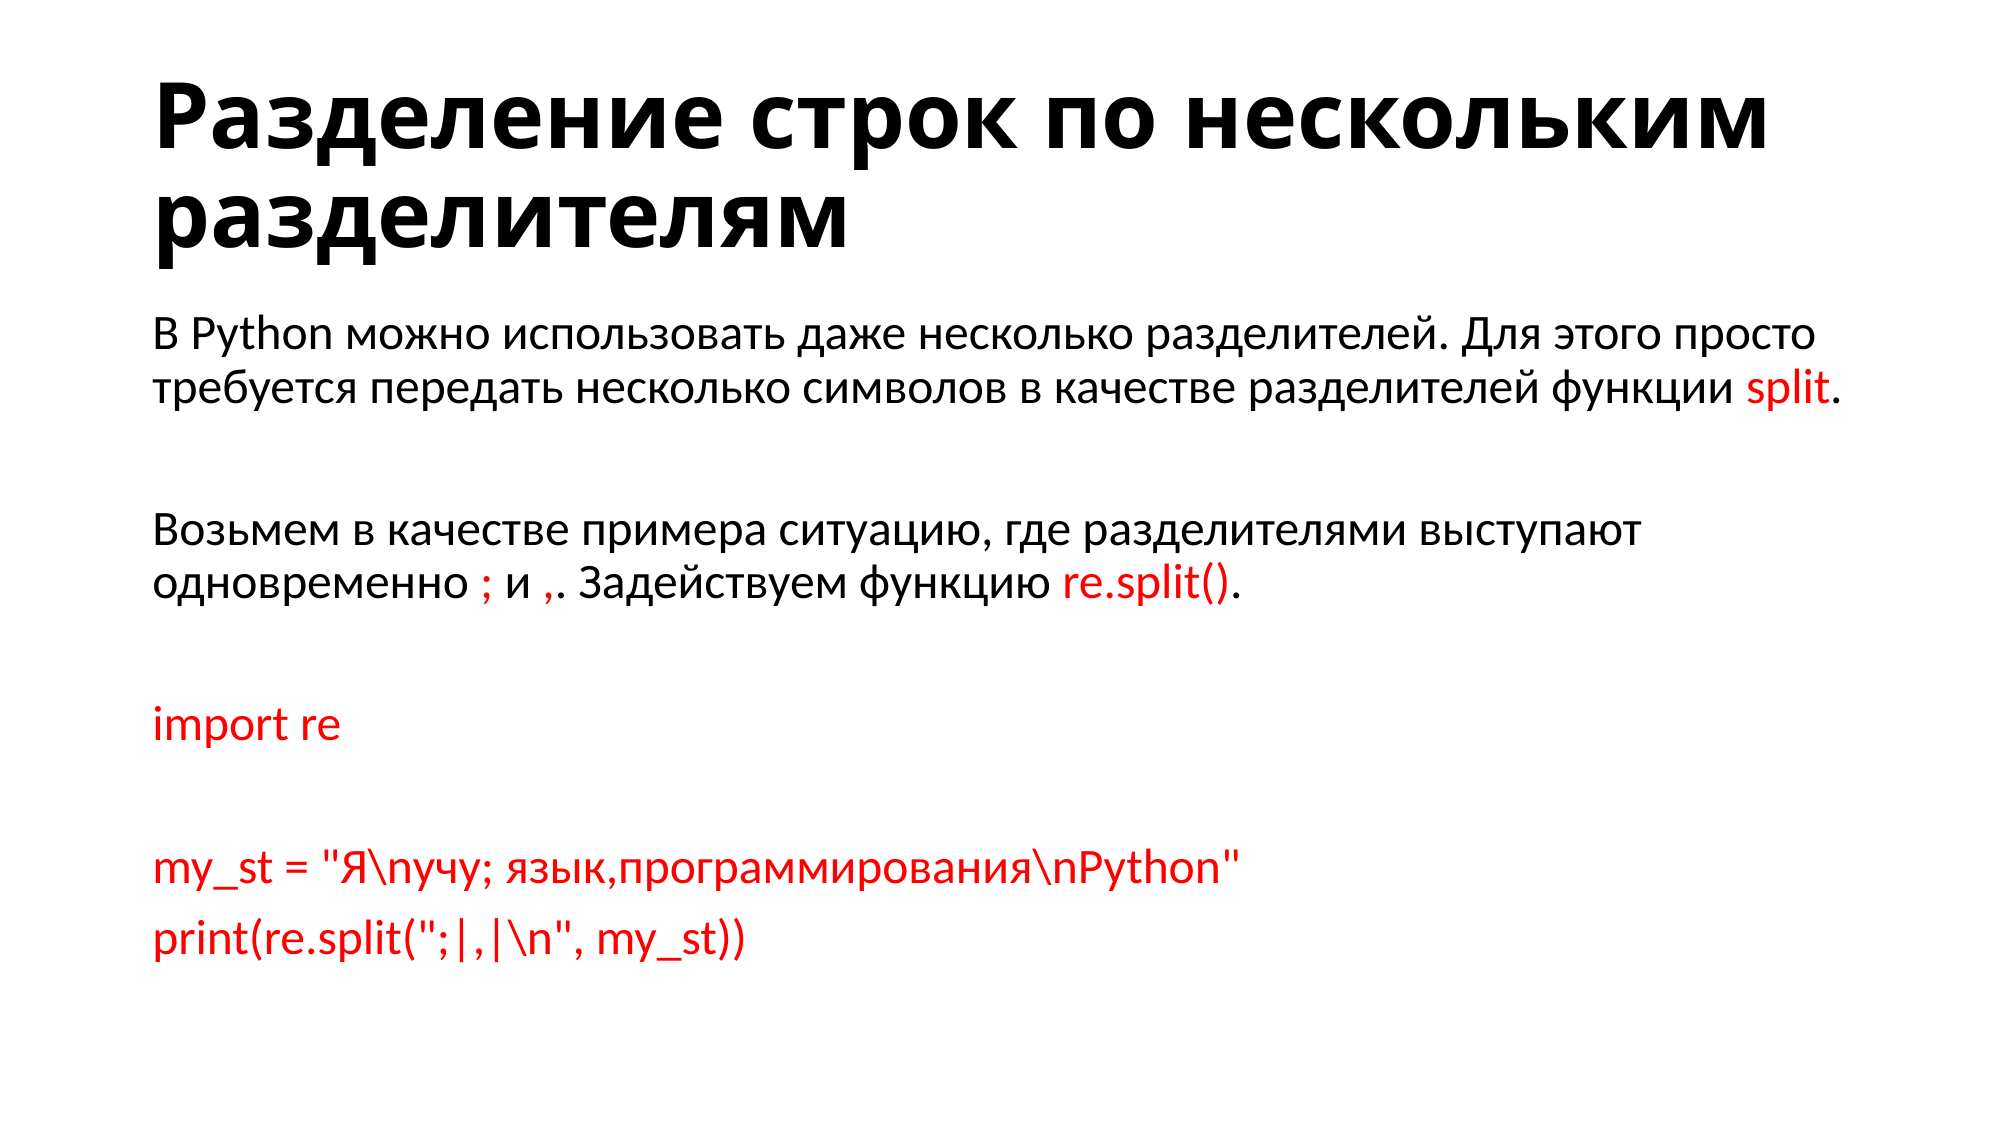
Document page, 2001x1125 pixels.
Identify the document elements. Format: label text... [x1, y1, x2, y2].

title Разделение строк по нескольким разделителям [137, 59, 1863, 278]
list В Python можно использовать даже несколько разделителей. Для этого просто требуется передать несколько символов в качестве разделителей функции split. Возьмем в качестве примера ситуацию, где разделителями выступают одновременно ; и ,. Задействуем функцию re.split(). import re my_st = "Я\nучу; язык,программирования\nPython" print(re.split(";|,|\n", my_st)) [137, 299, 1863, 1014]
